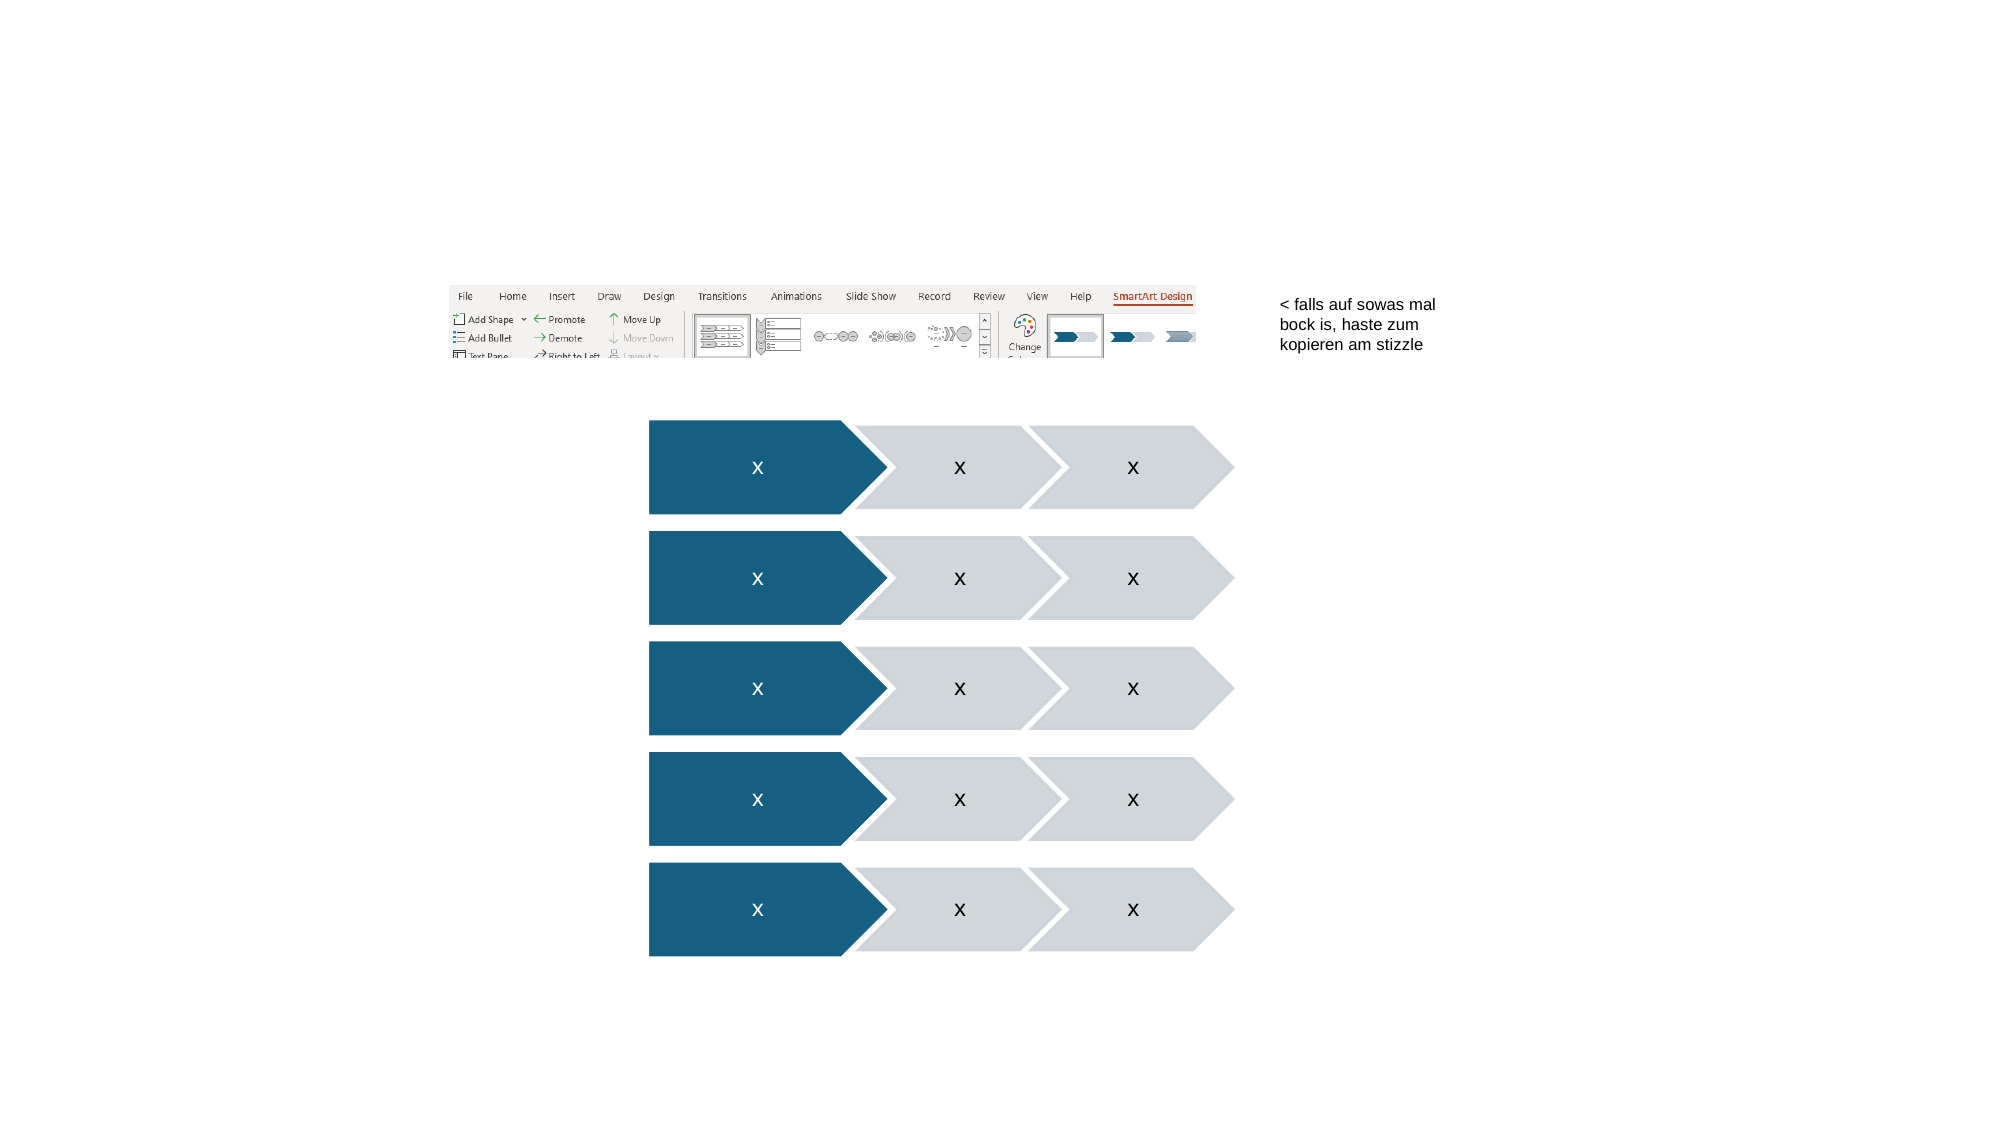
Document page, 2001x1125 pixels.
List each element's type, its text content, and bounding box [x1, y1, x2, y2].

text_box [614, 418, 1266, 959]
picture [448, 285, 1196, 359]
text_box < falls auf sowas mal bock is, haste zum kopieren am stizzle [1265, 286, 1457, 362]
